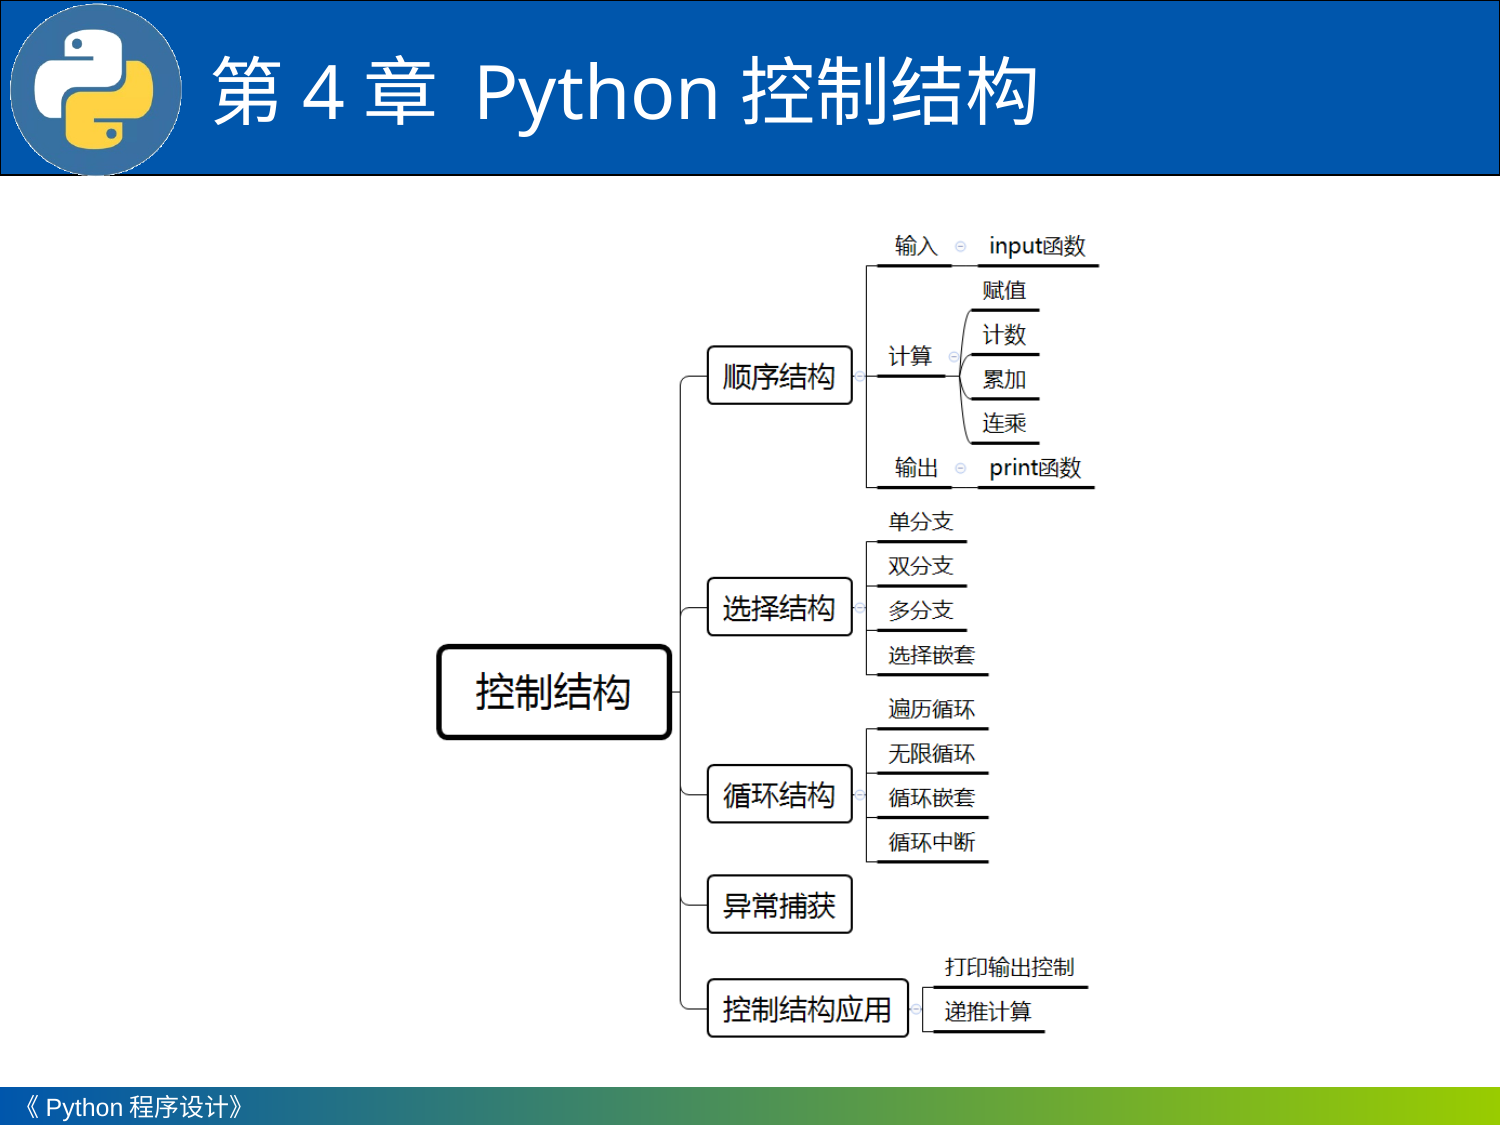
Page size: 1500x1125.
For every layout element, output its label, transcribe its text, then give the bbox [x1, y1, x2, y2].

title 第4章 Python控制结构 [194, 5, 1470, 173]
picture [418, 207, 1118, 1055]
picture [5, 0, 184, 178]
